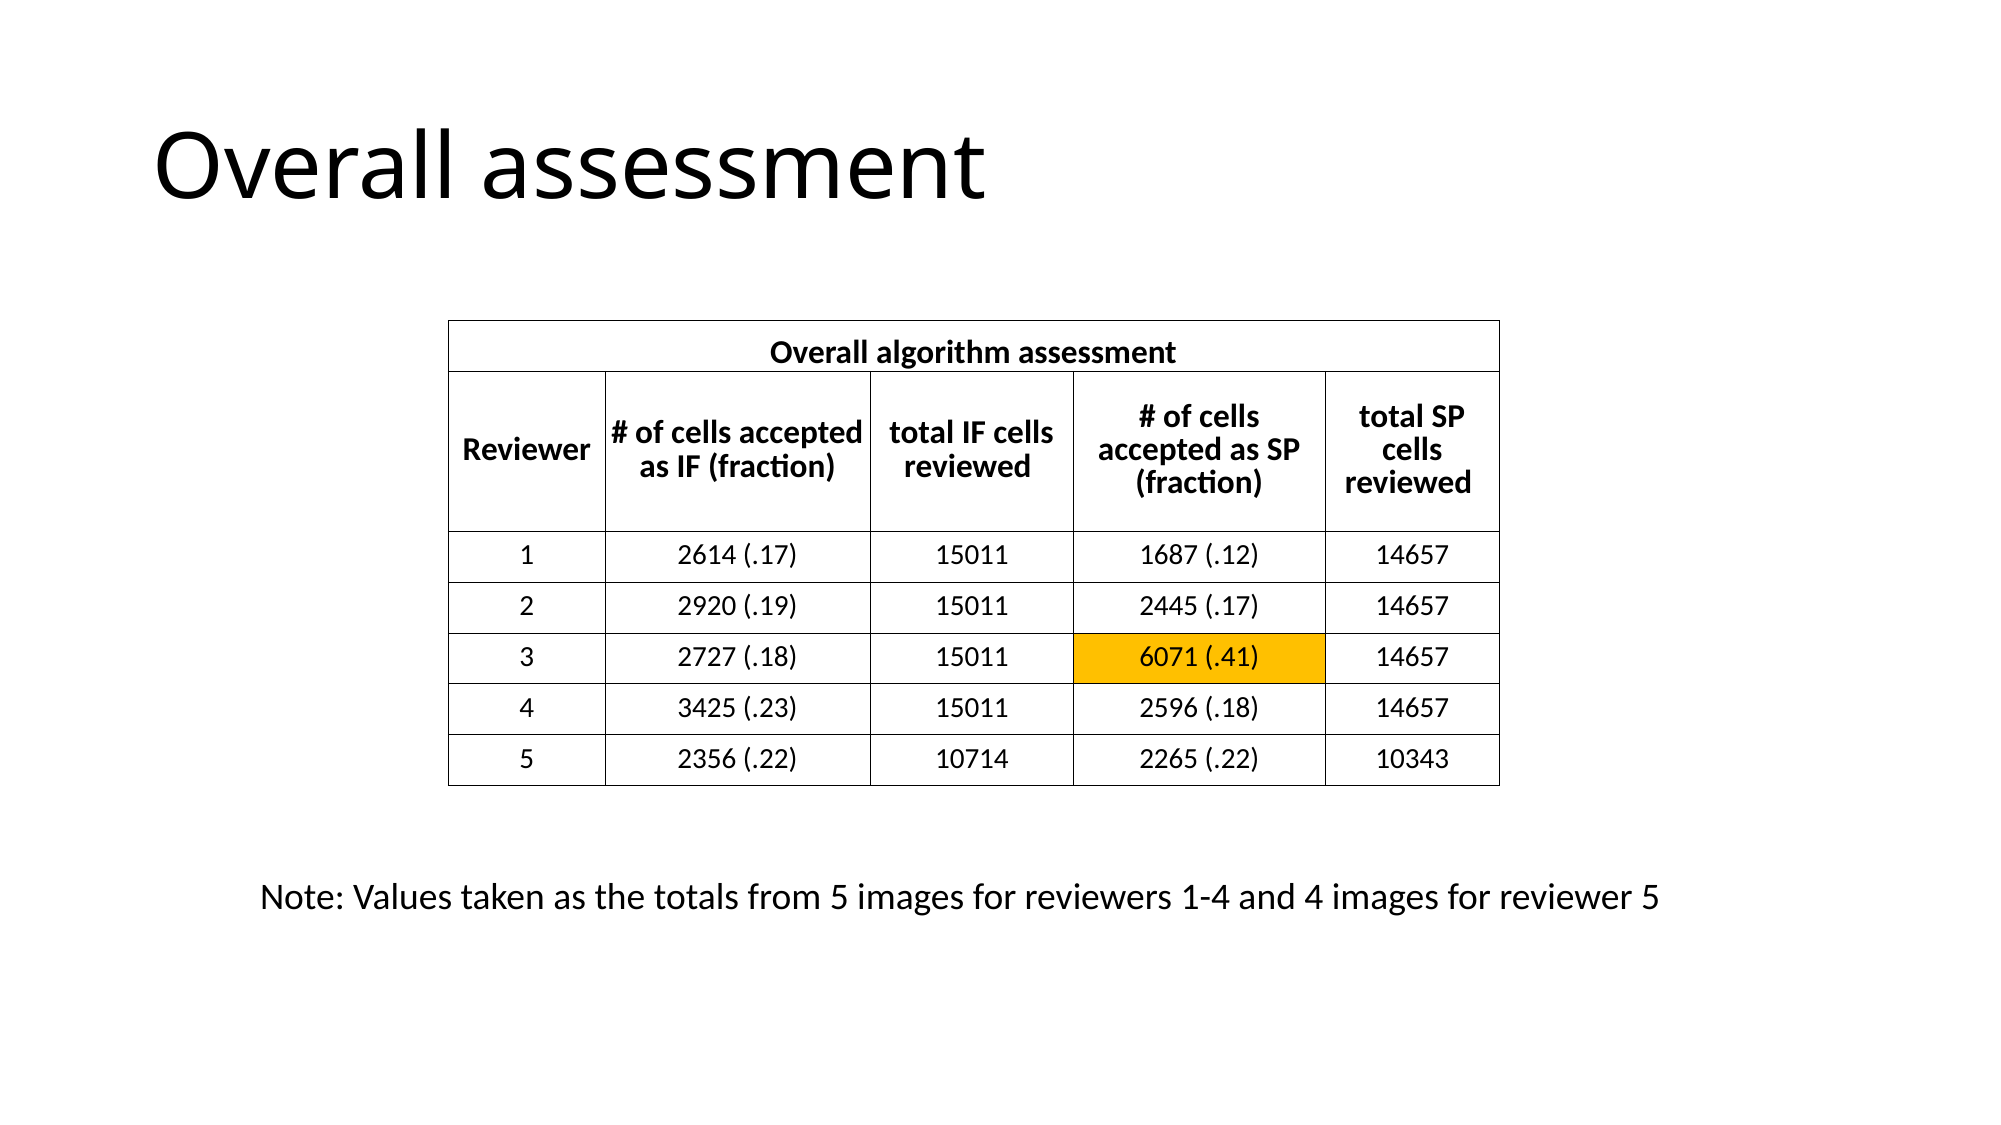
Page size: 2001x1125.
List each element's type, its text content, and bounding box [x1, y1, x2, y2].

table_cell # of cells accepted as SP (fraction) [1074, 372, 1325, 531]
text_box Note: Values taken as the totals from 5 images for reviewers 1-4 and 4 images for reviewer 5 [245, 864, 1922, 924]
table_cell 3 [449, 634, 605, 683]
table_cell 2920 (.19) [606, 583, 870, 633]
table_cell 15011 [871, 684, 1073, 734]
table_cell 2445 (.17) [1074, 583, 1325, 633]
table_cell 5 [449, 735, 605, 785]
table_cell 1 [449, 532, 605, 582]
table_header Overall algorithm assessment [449, 321, 1499, 371]
table_cell 4 [449, 684, 605, 734]
table_cell 1687 (.12) [1074, 532, 1325, 582]
table_cell 2 [449, 583, 605, 633]
table_cell 14657 [1326, 532, 1499, 582]
table_cell 6071 (.41) [1074, 634, 1325, 683]
table_cell # of cells accepted as IF (fraction) [606, 372, 870, 531]
table_cell 15011 [871, 532, 1073, 582]
table_cell 10714 [871, 735, 1073, 785]
table_cell total IF cells reviewed [871, 372, 1073, 531]
table_cell total SP cells reviewed [1326, 372, 1499, 531]
table_cell 15011 [871, 634, 1073, 683]
table_cell 15011 [871, 583, 1073, 633]
table_cell 2614 (.17) [606, 532, 870, 582]
table_cell 14657 [1326, 634, 1499, 683]
title Overall assessment [137, 59, 1863, 278]
table_cell 2727 (.18) [606, 634, 870, 683]
table_cell 2356 (.22) [606, 735, 870, 785]
table_cell 2265 (.22) [1074, 735, 1325, 785]
table_cell 10343 [1326, 735, 1499, 785]
table_cell 14657 [1326, 684, 1499, 734]
table_cell Reviewer [449, 372, 605, 531]
table_cell 2596 (.18) [1074, 684, 1325, 734]
table_cell 3425 (.23) [606, 684, 870, 734]
table_cell 14657 [1326, 583, 1499, 633]
